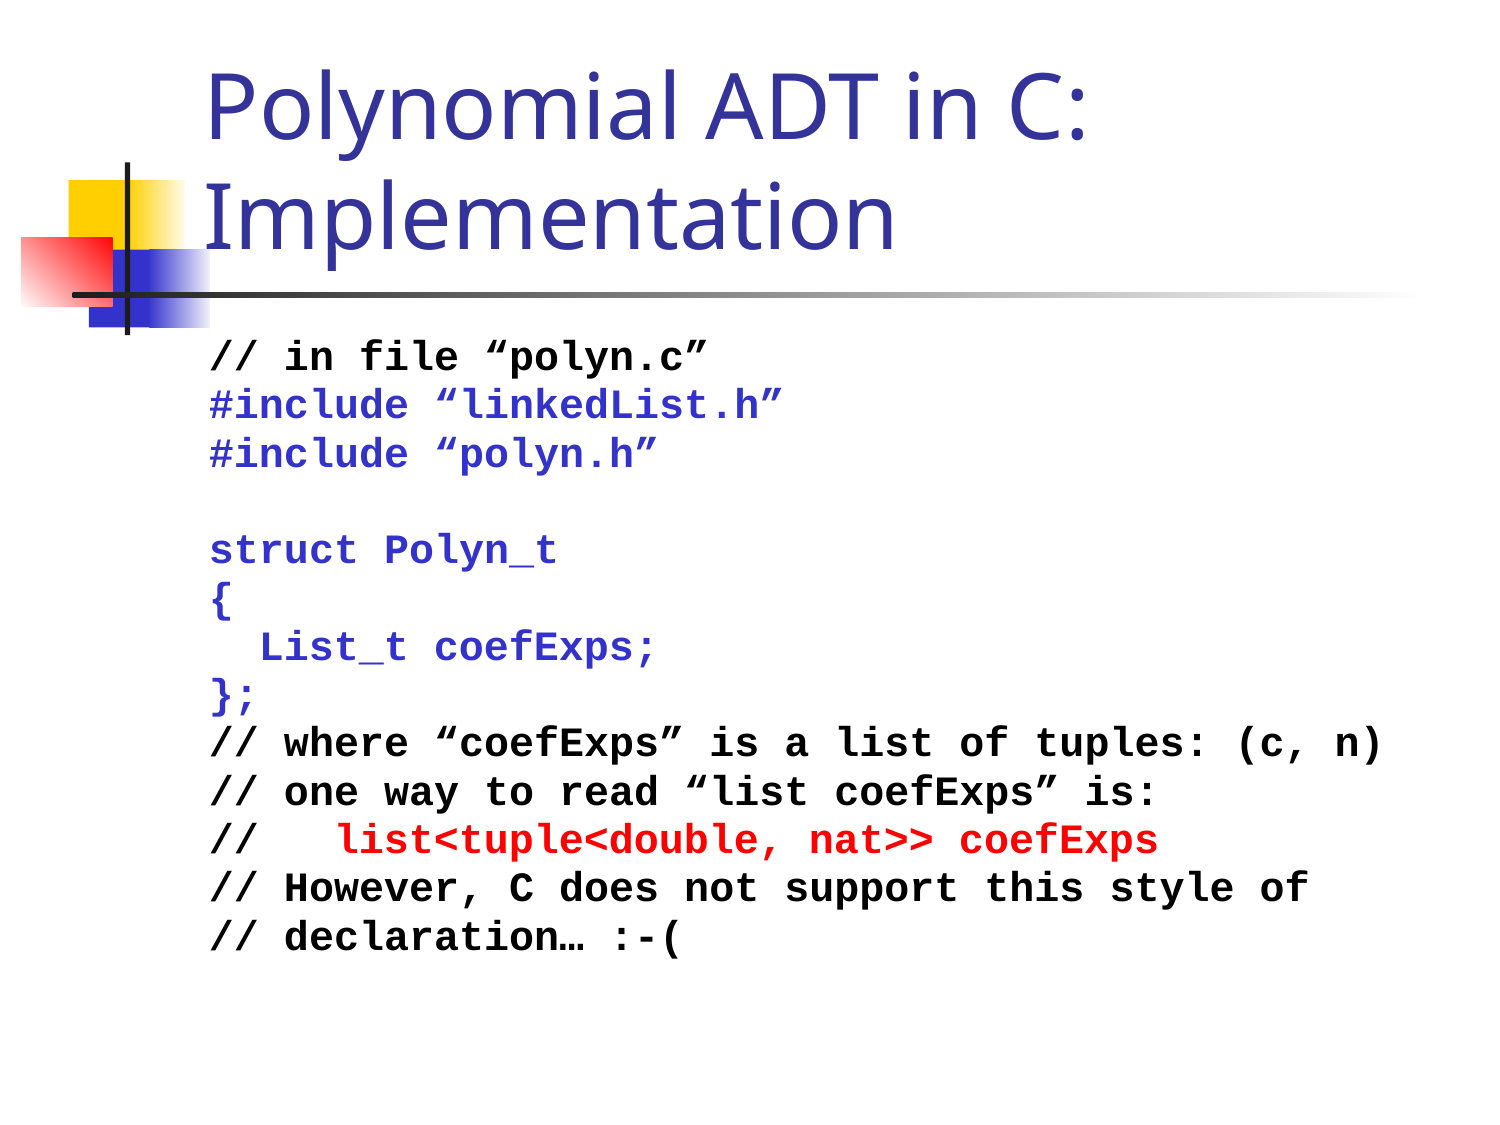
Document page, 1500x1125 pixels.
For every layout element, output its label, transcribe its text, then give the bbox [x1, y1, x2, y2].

title Polynomial ADT in C: Implementation [188, 35, 1468, 275]
list // in file “polyn.c” #include “linkedList.h” #include “polyn.h” struct Polyn_t { List_t coefExps; }; // where “coefExps” is a list of tuples: (c, n) // one way to read “list coefExps” is: // list<tuple<double, nat>> coefExps // However, C does not support this style of // declaration… :-( [193, 331, 1469, 1006]
